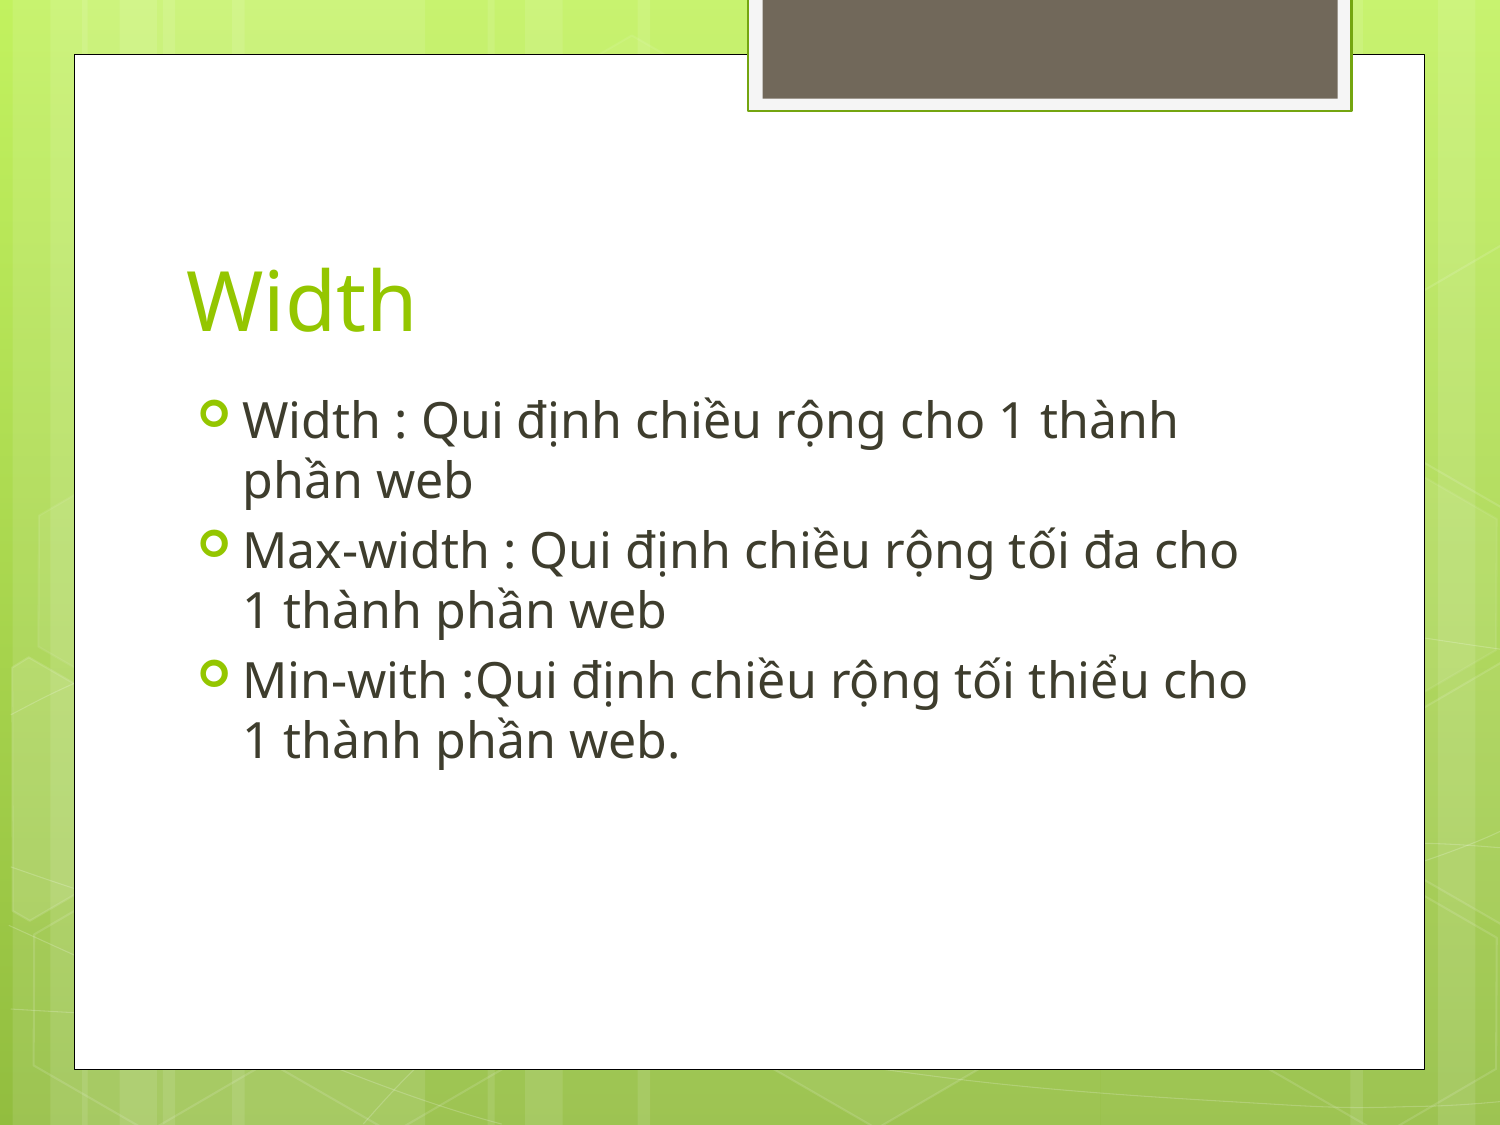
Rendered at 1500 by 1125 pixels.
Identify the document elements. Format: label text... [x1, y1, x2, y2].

title Width [171, 168, 1324, 357]
list Width : Qui định chiều rộng cho 1 thành phần web Max-width : Qui định chiều rộng tối đa cho 1 thành phần web Min-with :Qui định chiều rộng tối thiểu cho 1 thành phần web. [171, 381, 1283, 957]
